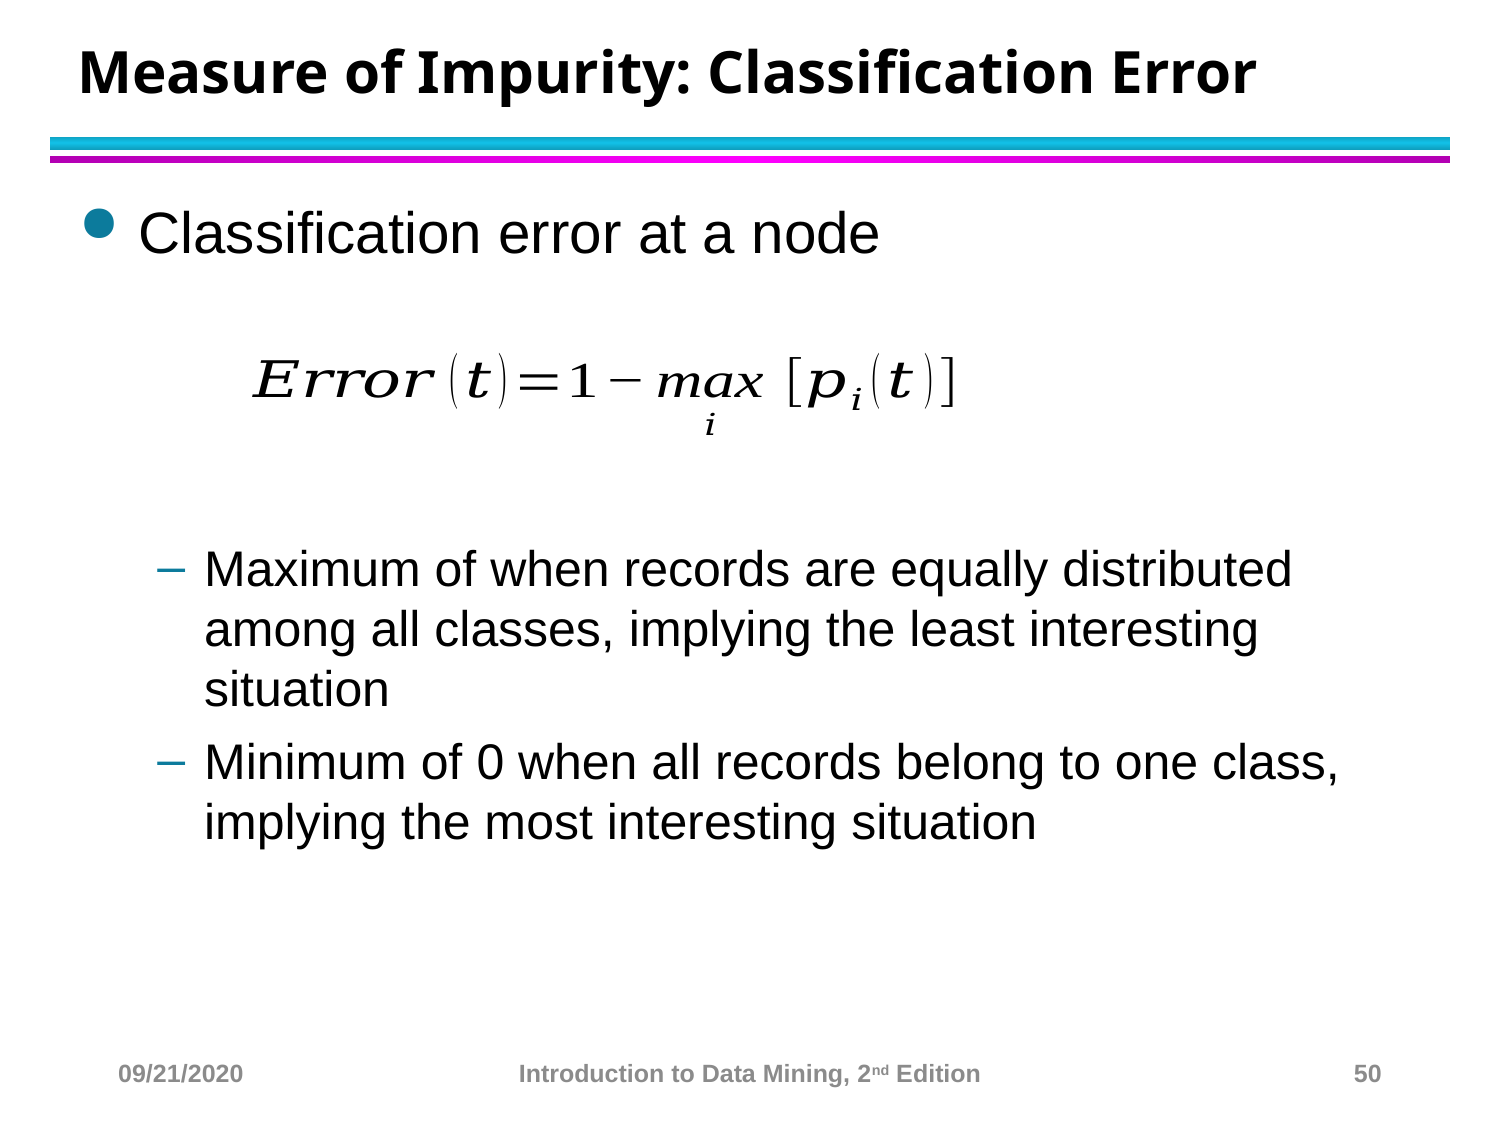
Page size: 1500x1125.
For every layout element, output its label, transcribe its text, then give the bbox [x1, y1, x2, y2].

footer Introduction to Data Mining, 2nd Edition [496, 1042, 1004, 1103]
title Measure of Impurity: Classification Error [62, 24, 1463, 113]
slide_number 50 [1059, 1042, 1397, 1103]
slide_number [103, 1042, 441, 1103]
